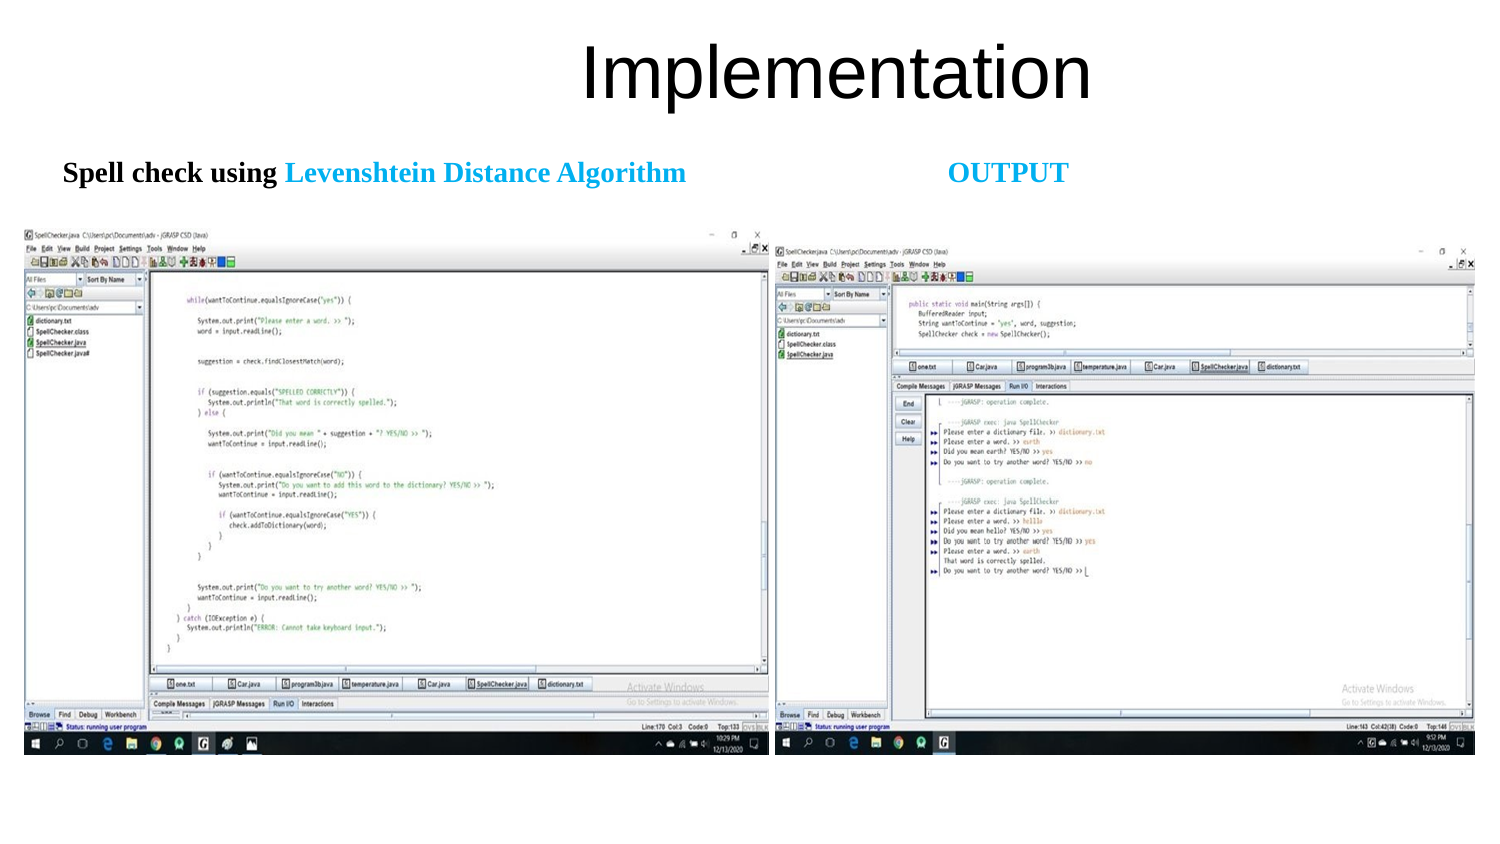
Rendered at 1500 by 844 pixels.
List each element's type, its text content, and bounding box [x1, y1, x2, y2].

picture [24, 228, 769, 756]
text_box Spell check using Levenshtein Distance Algorithm OUTPUT [47, 138, 1188, 203]
title Implementation [138, 0, 1500, 139]
picture [775, 245, 1476, 756]
